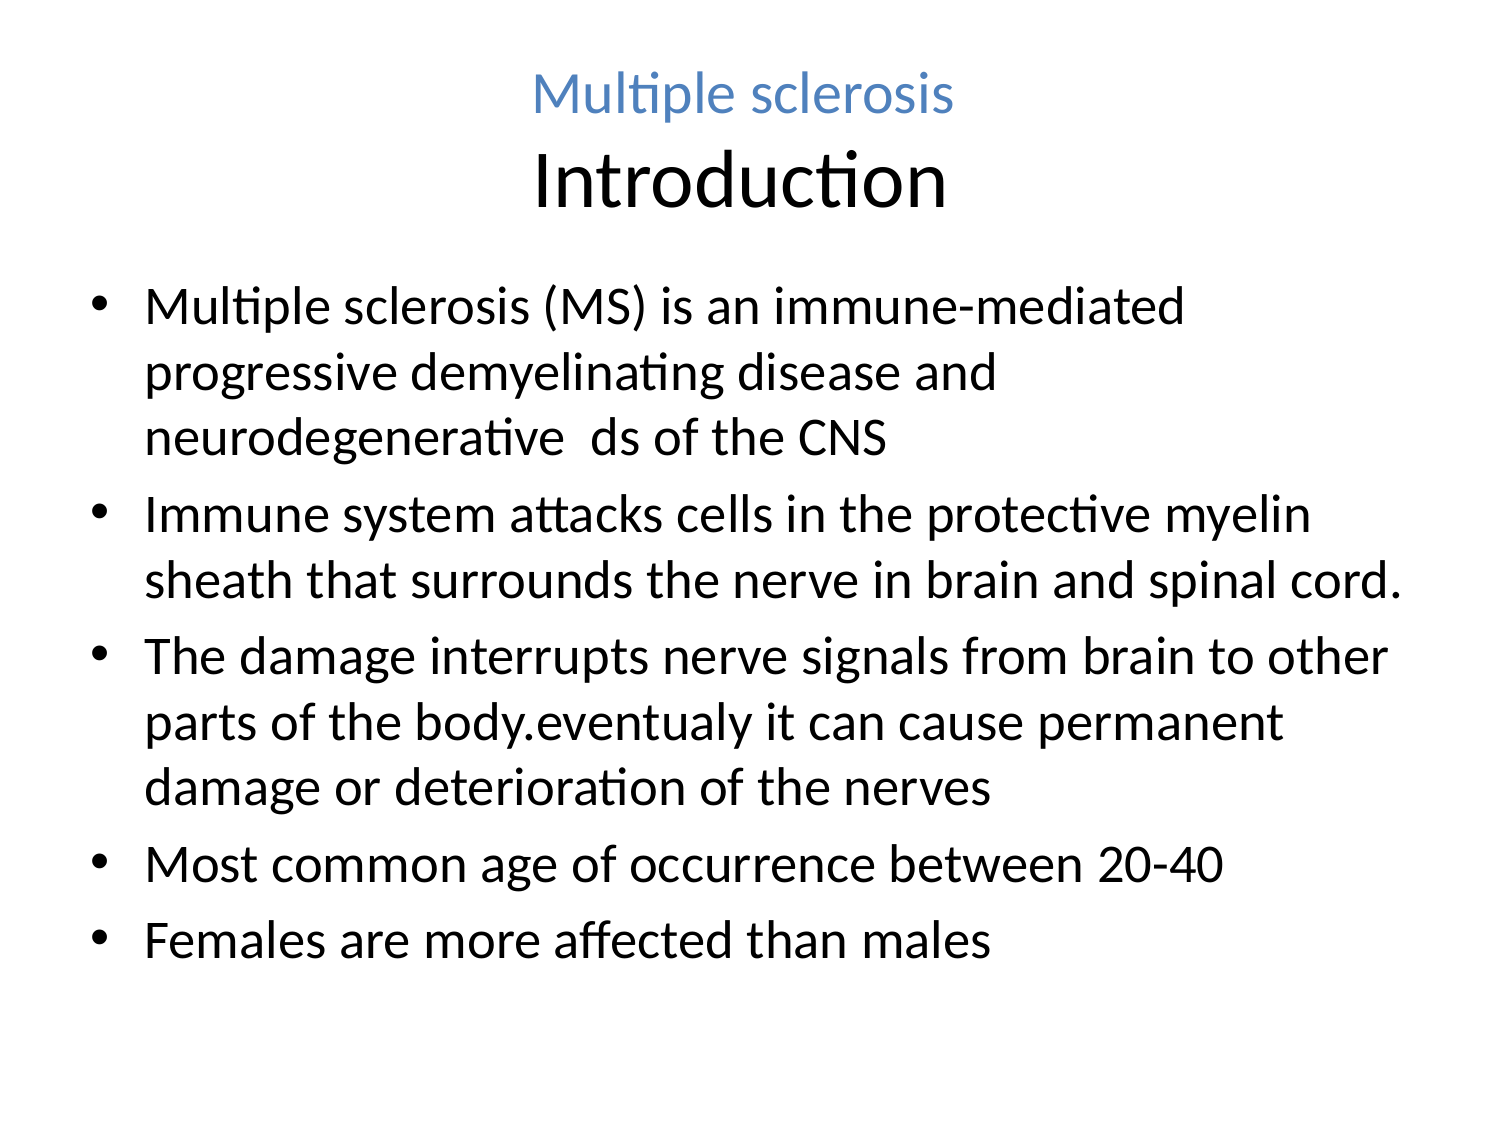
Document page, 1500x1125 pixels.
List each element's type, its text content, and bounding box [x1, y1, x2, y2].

list Multiple sclerosis (MS) is an immune-mediated progressive demyelinating disease and neurodegenerative ds of the CNS Immune system attacks cells in the protective myelin sheath that surrounds the nerve in brain and spinal cord. The damage interrupts nerve signals from brain to other parts of the body.eventualy it can cause permanent damage or deterioration of the nerves Most common age of occurrence between 20-40 Females are more affected than males [75, 262, 1425, 1005]
title Multiple sclerosis Introduction [75, 45, 1425, 233]
